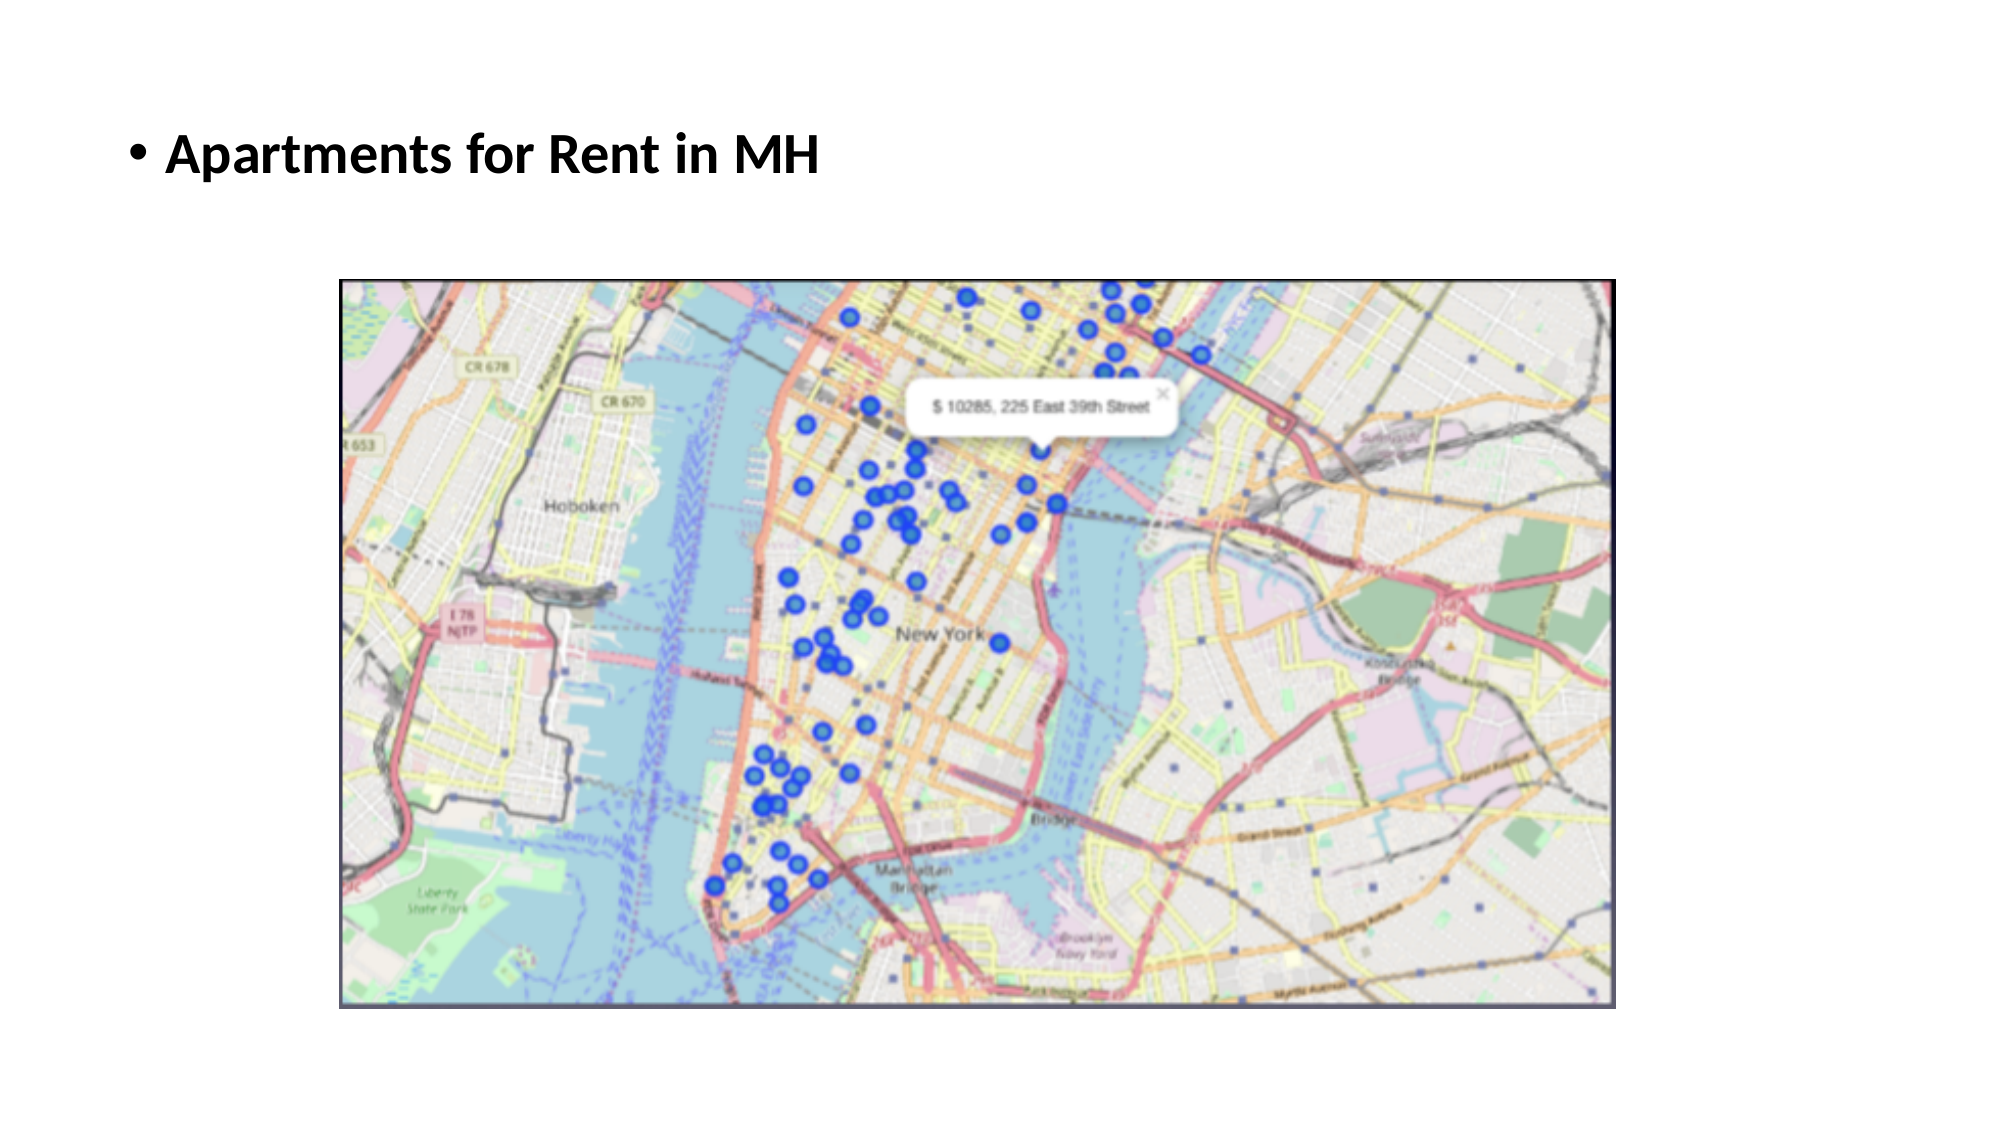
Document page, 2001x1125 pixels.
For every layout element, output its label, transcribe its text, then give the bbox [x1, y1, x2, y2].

picture [339, 279, 1616, 1009]
list Apartments for Rent in MH [113, 116, 1863, 1014]
